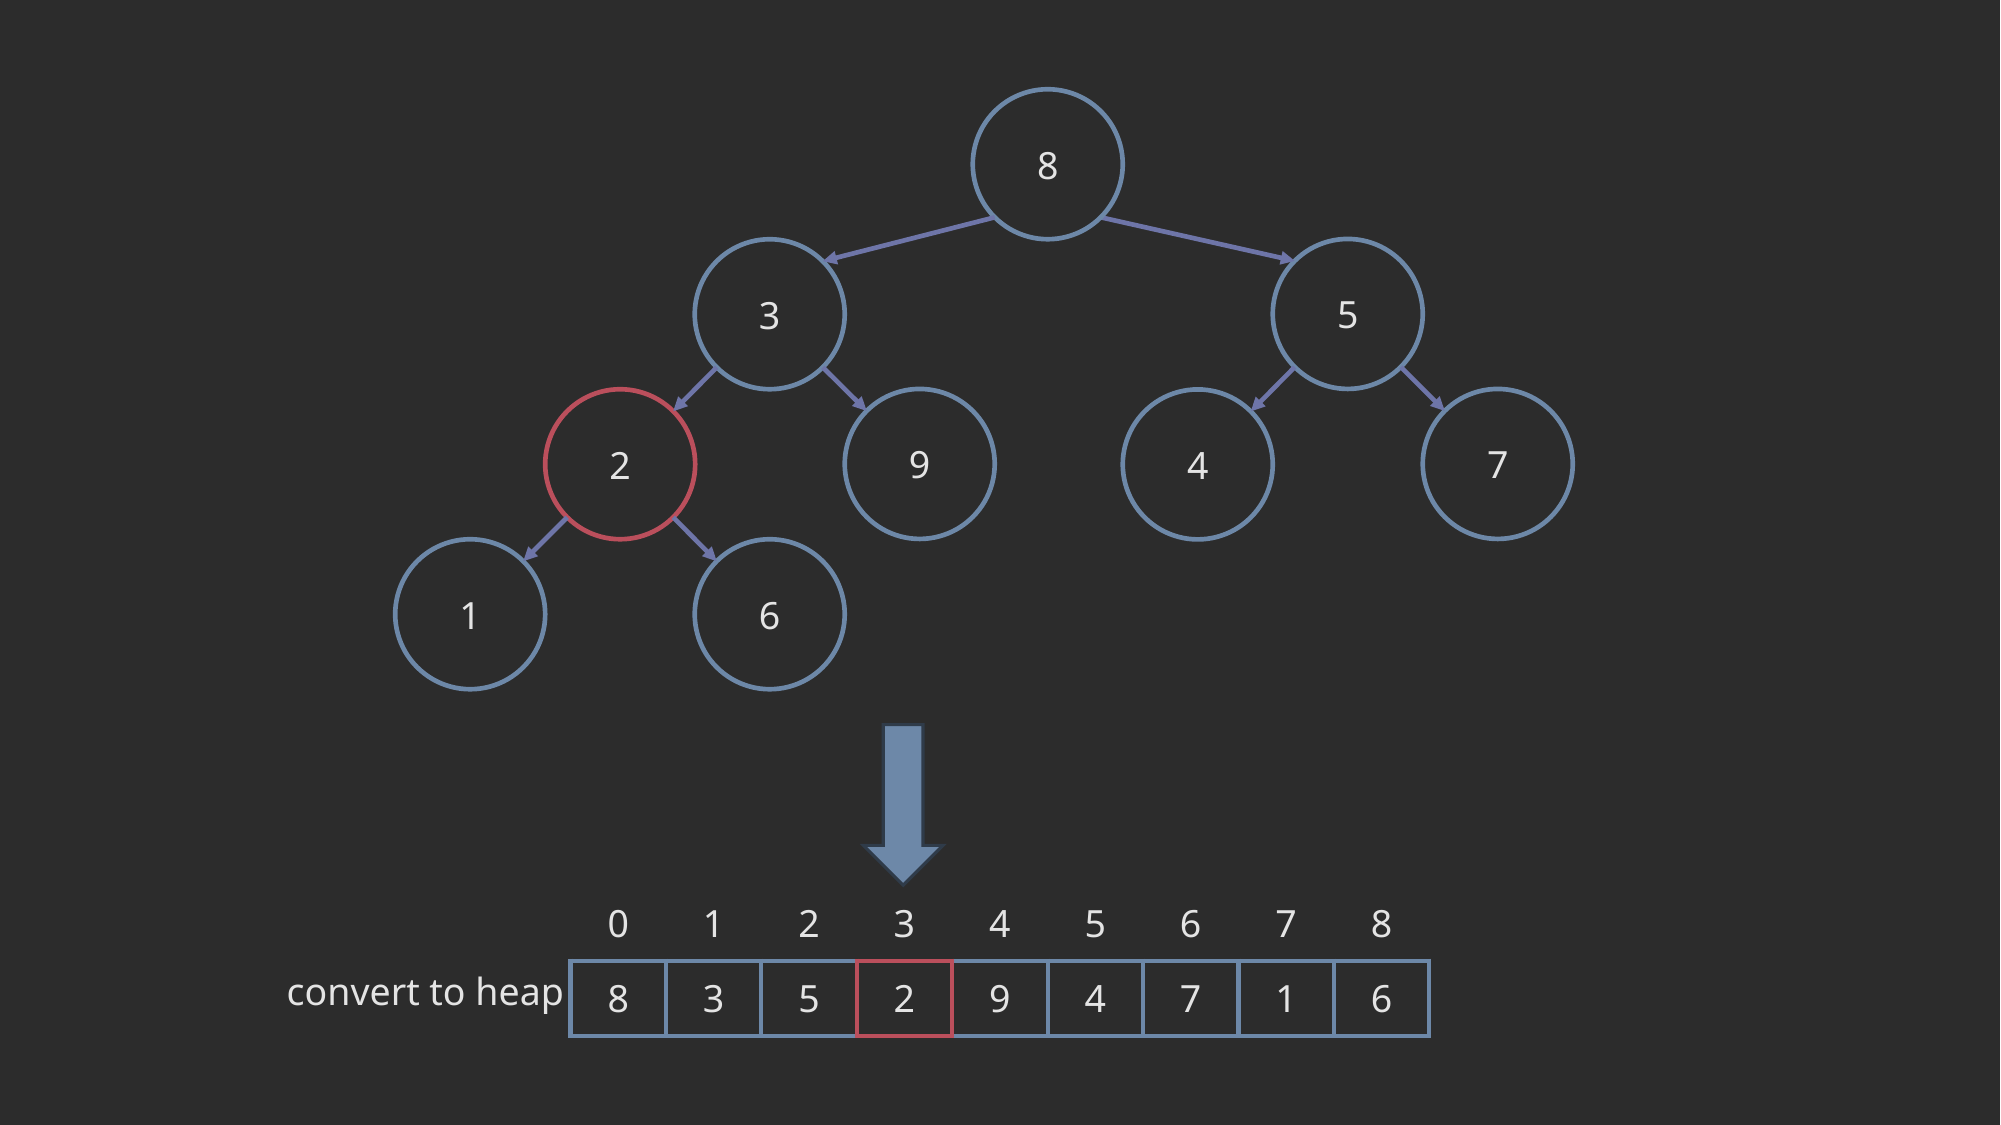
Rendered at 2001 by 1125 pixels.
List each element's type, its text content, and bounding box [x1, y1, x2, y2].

table_header 3 [857, 886, 952, 959]
table_header 1 [666, 886, 761, 959]
table_cell 8 [573, 963, 664, 1034]
text_box 1 [395, 539, 546, 690]
table_cell 7 [1145, 963, 1236, 1034]
text_box 7 [1422, 388, 1573, 539]
text_box 8 [972, 89, 1123, 240]
text_box 4 [1122, 389, 1273, 540]
table_header 2 [761, 886, 857, 959]
text_box 5 [1272, 238, 1423, 389]
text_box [1400, 366, 1446, 412]
table_header 6 [1143, 886, 1239, 959]
table_header 7 [1239, 886, 1334, 959]
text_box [672, 516, 718, 562]
table_cell 2 [859, 963, 950, 1034]
table_header 5 [1048, 886, 1143, 959]
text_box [822, 366, 868, 412]
text_box convert to heap [271, 960, 579, 1021]
table_cell 5 [763, 963, 855, 1034]
table_header 0 [570, 886, 666, 959]
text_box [822, 216, 996, 262]
table_cell 9 [954, 963, 1046, 1034]
table_cell 4 [1050, 963, 1141, 1034]
table_header 4 [952, 886, 1048, 959]
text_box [1100, 216, 1296, 262]
table_cell 3 [668, 963, 759, 1034]
text_box 3 [694, 239, 845, 390]
table_cell 6 [1336, 963, 1427, 1034]
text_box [672, 366, 718, 412]
text_box 9 [844, 388, 995, 539]
table_cell 1 [1241, 963, 1332, 1034]
text_box 2 [545, 389, 696, 540]
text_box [1250, 366, 1296, 412]
text_box [859, 723, 947, 888]
table_header 8 [1334, 886, 1429, 959]
text_box 6 [694, 539, 845, 690]
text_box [522, 516, 568, 562]
